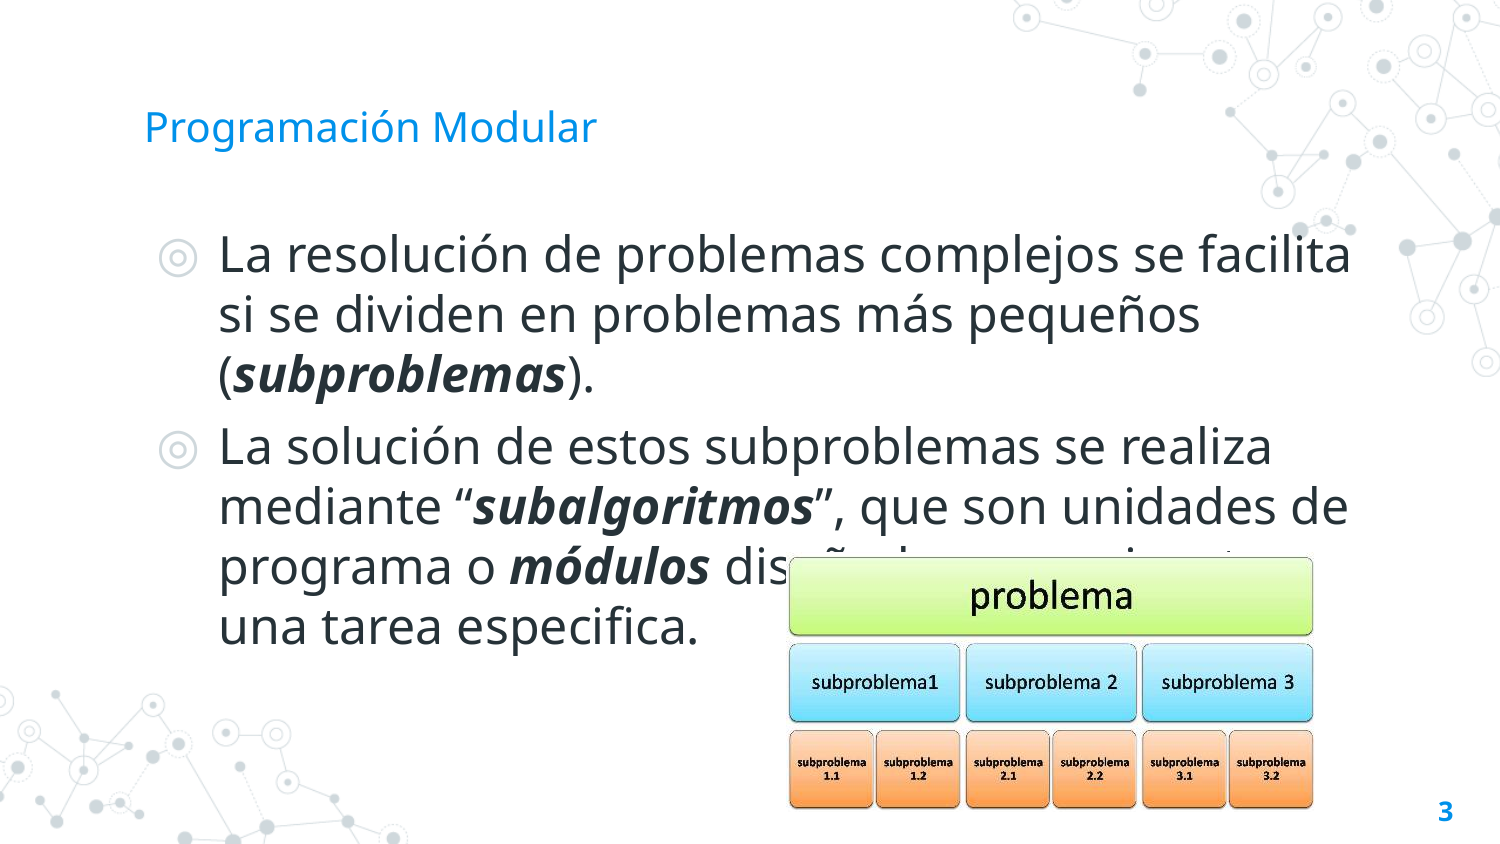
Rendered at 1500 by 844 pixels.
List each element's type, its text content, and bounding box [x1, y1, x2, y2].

title Programación Modular [128, 50, 1372, 166]
slide_number 3 [1378, 779, 1469, 844]
list La resolución de problemas complejos se facilita si se dividen en problemas más pequeños (subproblemas). La solución de estos subproblemas se realiza mediante “subalgoritmos”, que son unidades de programa o módulos diseñados para ejecutar una tarea especifica. [128, 206, 1372, 794]
picture [0, 0, 1500, 844]
